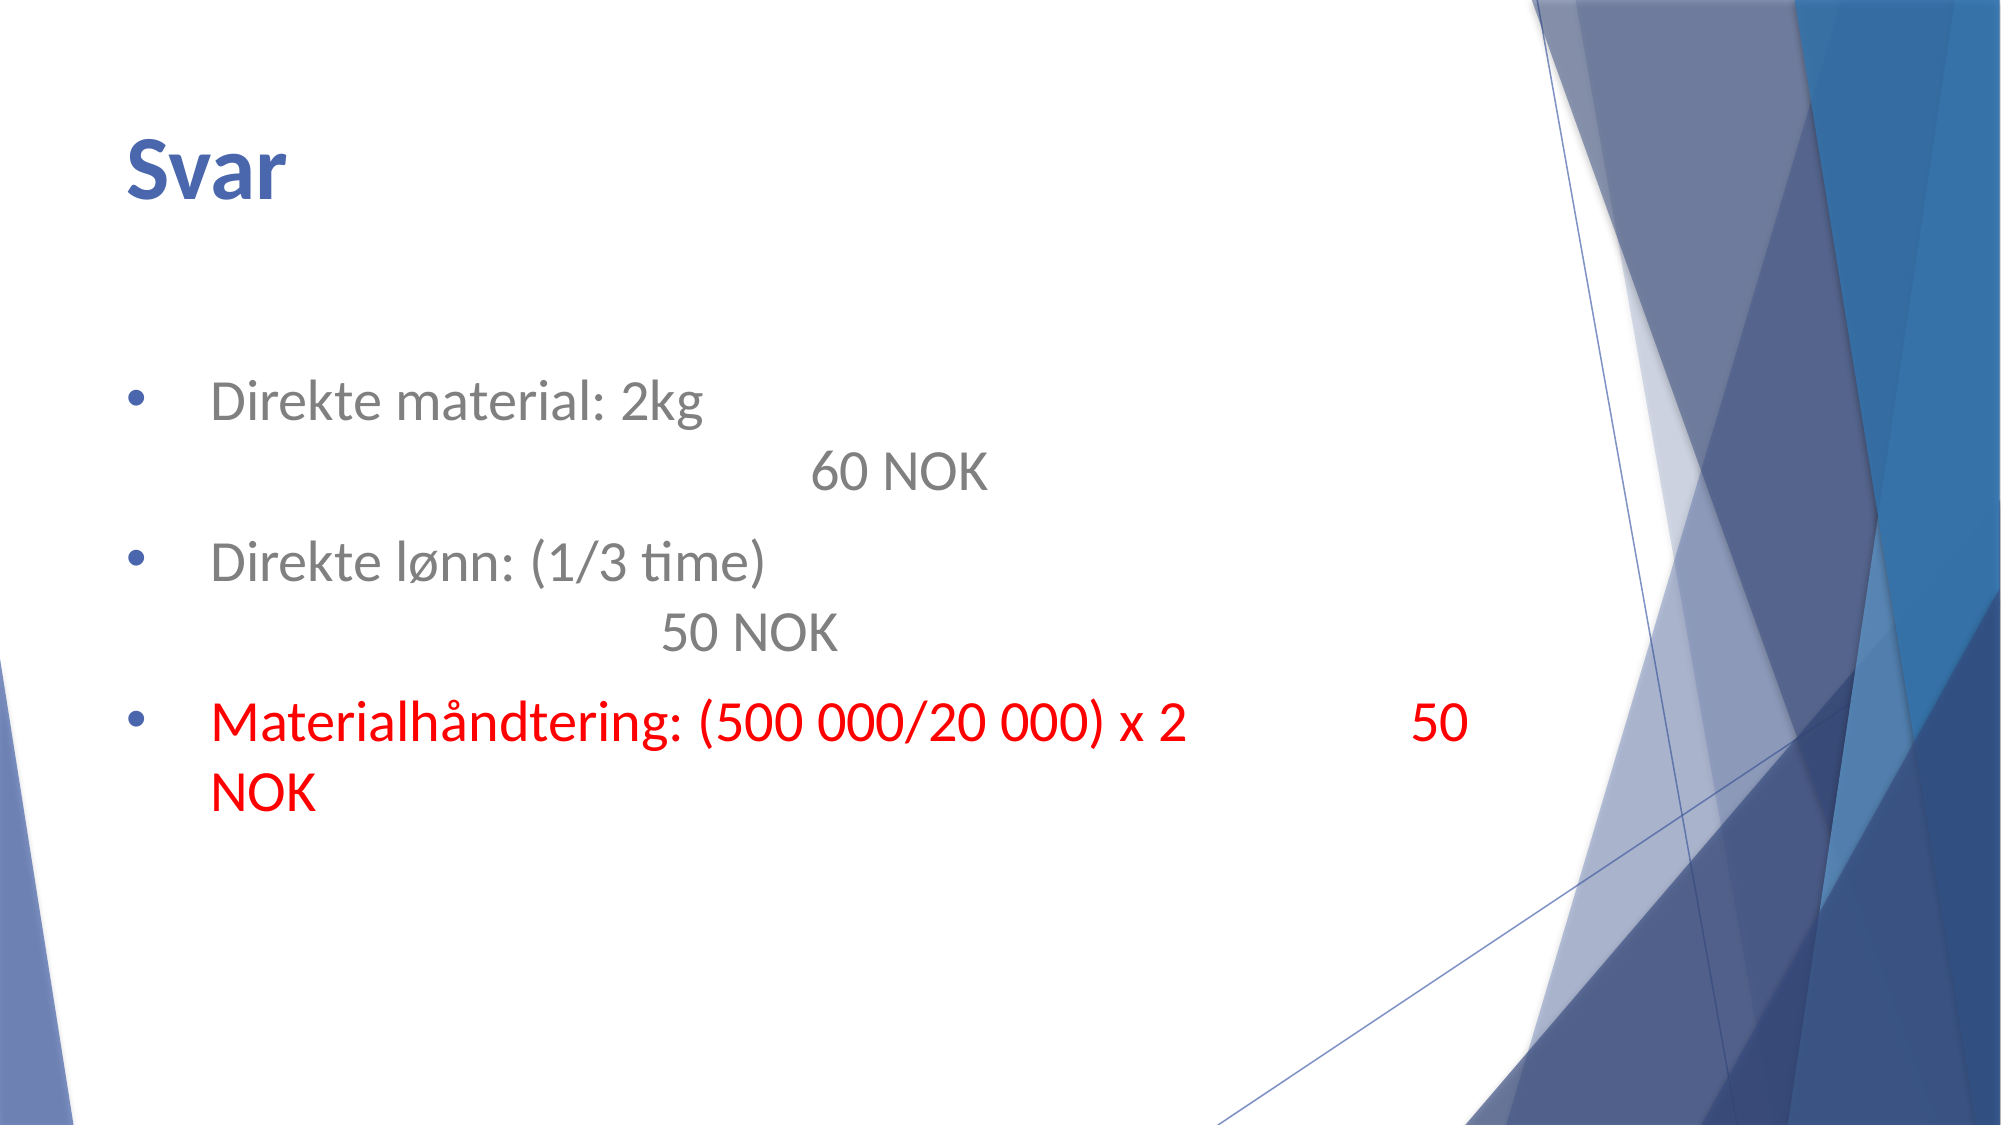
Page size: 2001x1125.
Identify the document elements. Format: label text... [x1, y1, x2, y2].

list Direkte material: 2kg 60 NOK Direkte lønn: (1/3 time) 50 NOK Materialhåndtering: (500 000/20 000) x 2 50 NOK [111, 354, 1522, 992]
title Svar [111, 99, 1522, 317]
